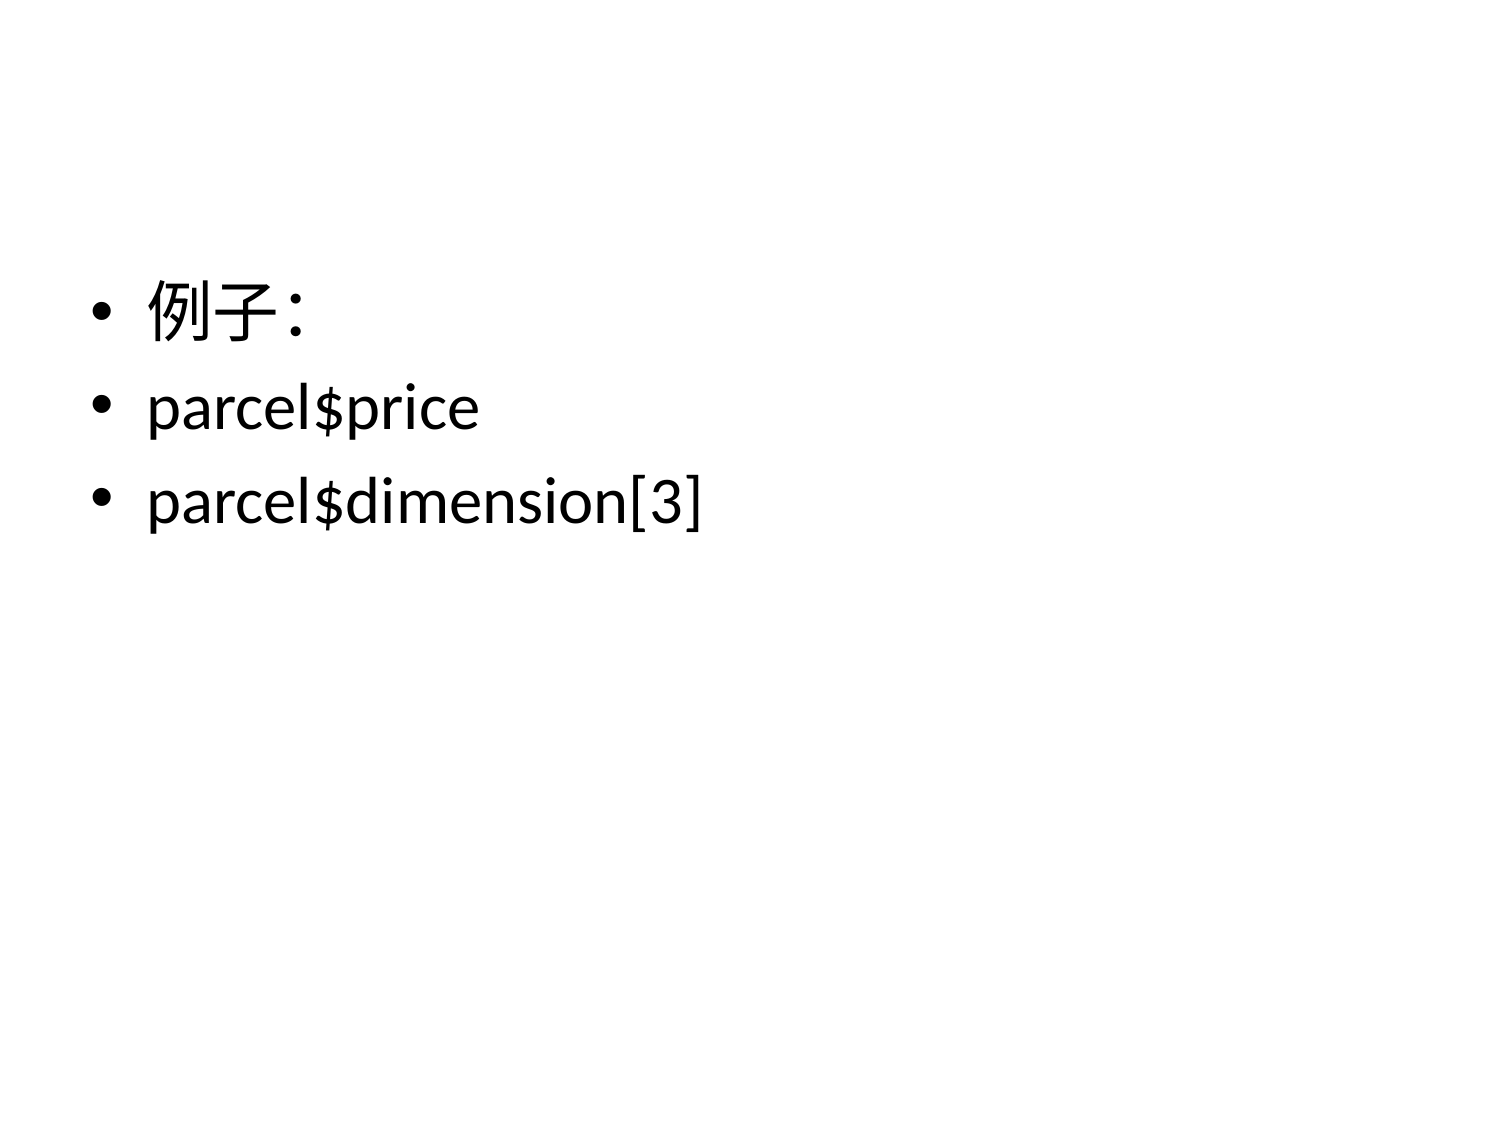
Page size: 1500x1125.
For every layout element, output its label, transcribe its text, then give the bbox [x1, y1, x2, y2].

list 例子： parcel$price parcel$dimension[3] [75, 262, 1425, 1005]
